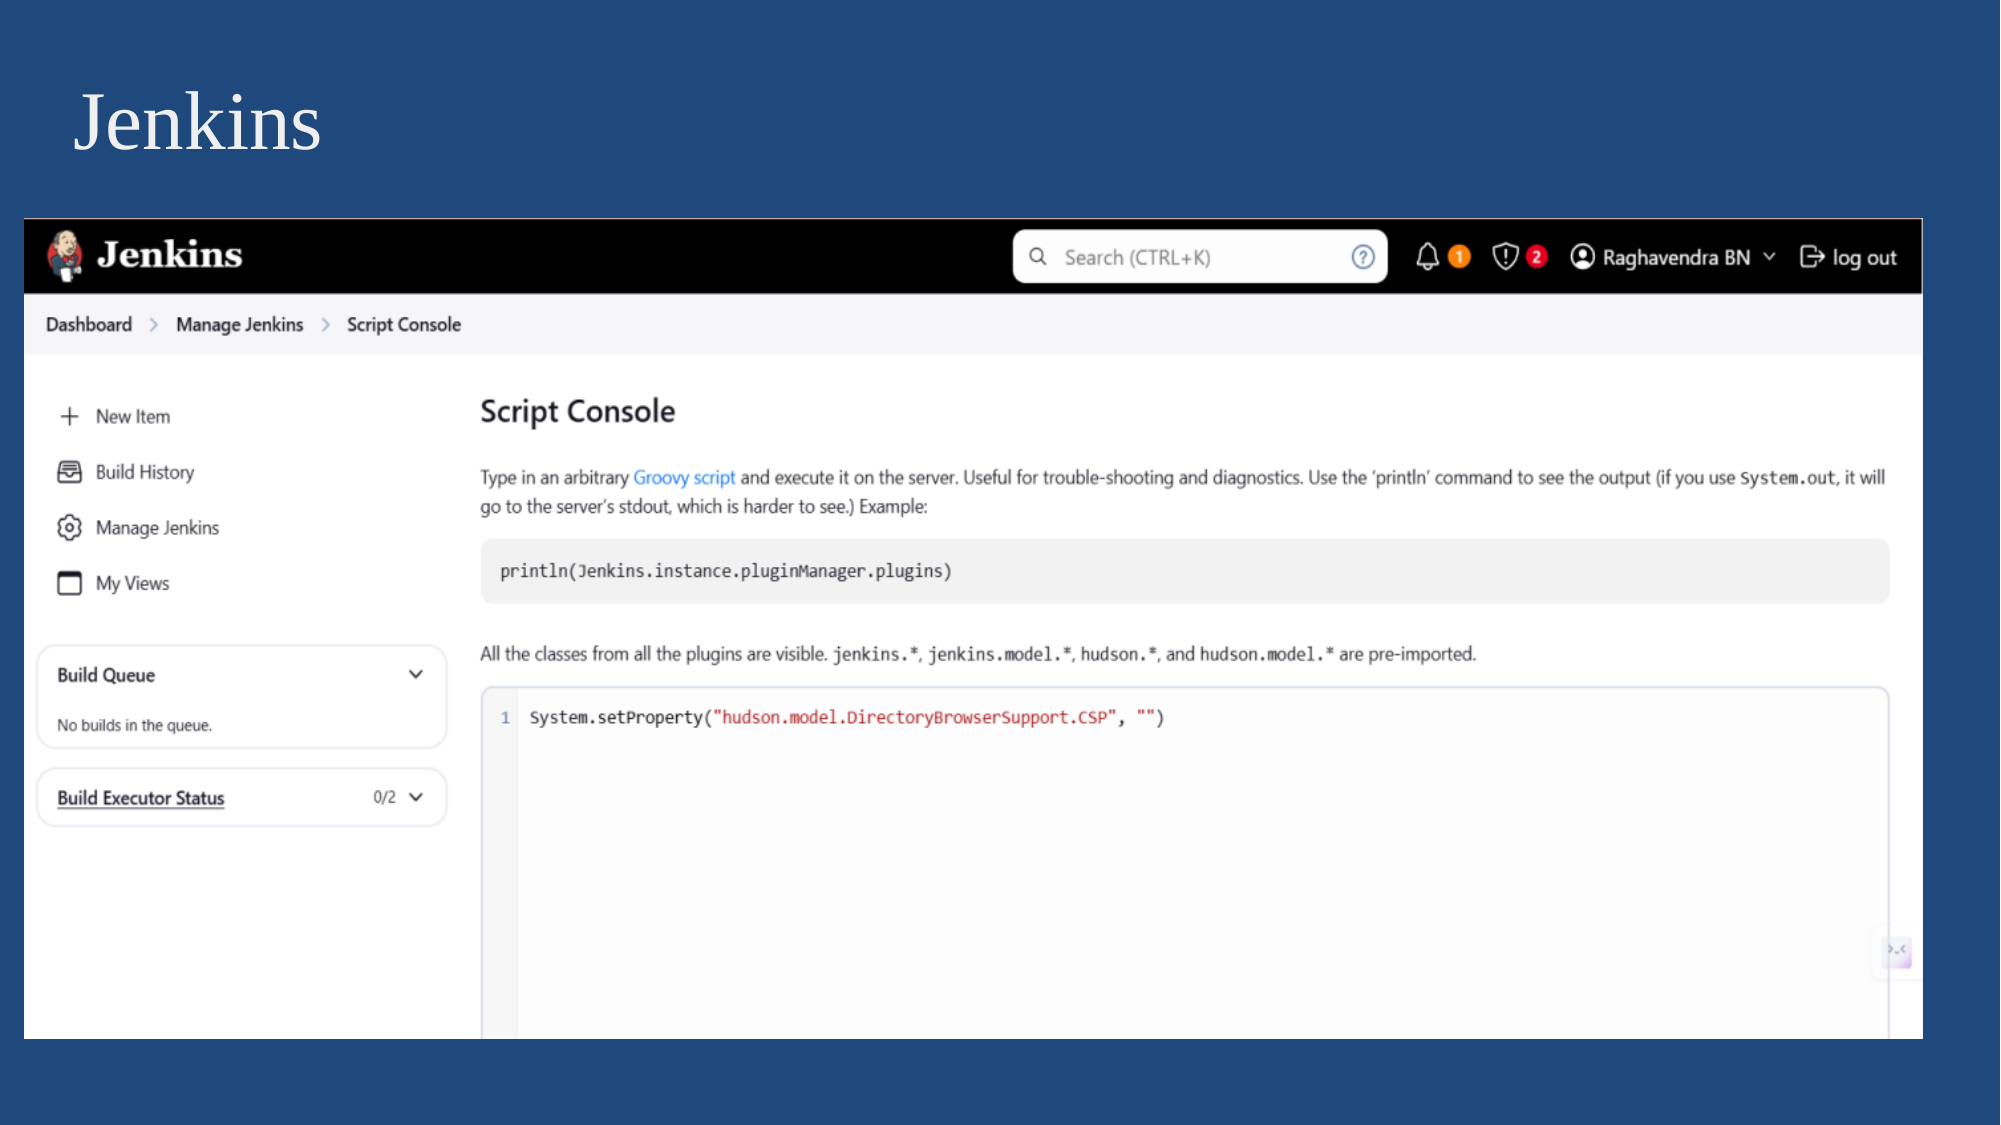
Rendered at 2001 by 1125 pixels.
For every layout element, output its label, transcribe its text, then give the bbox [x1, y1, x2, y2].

picture [24, 217, 1923, 1039]
title Jenkins [73, 66, 1927, 168]
